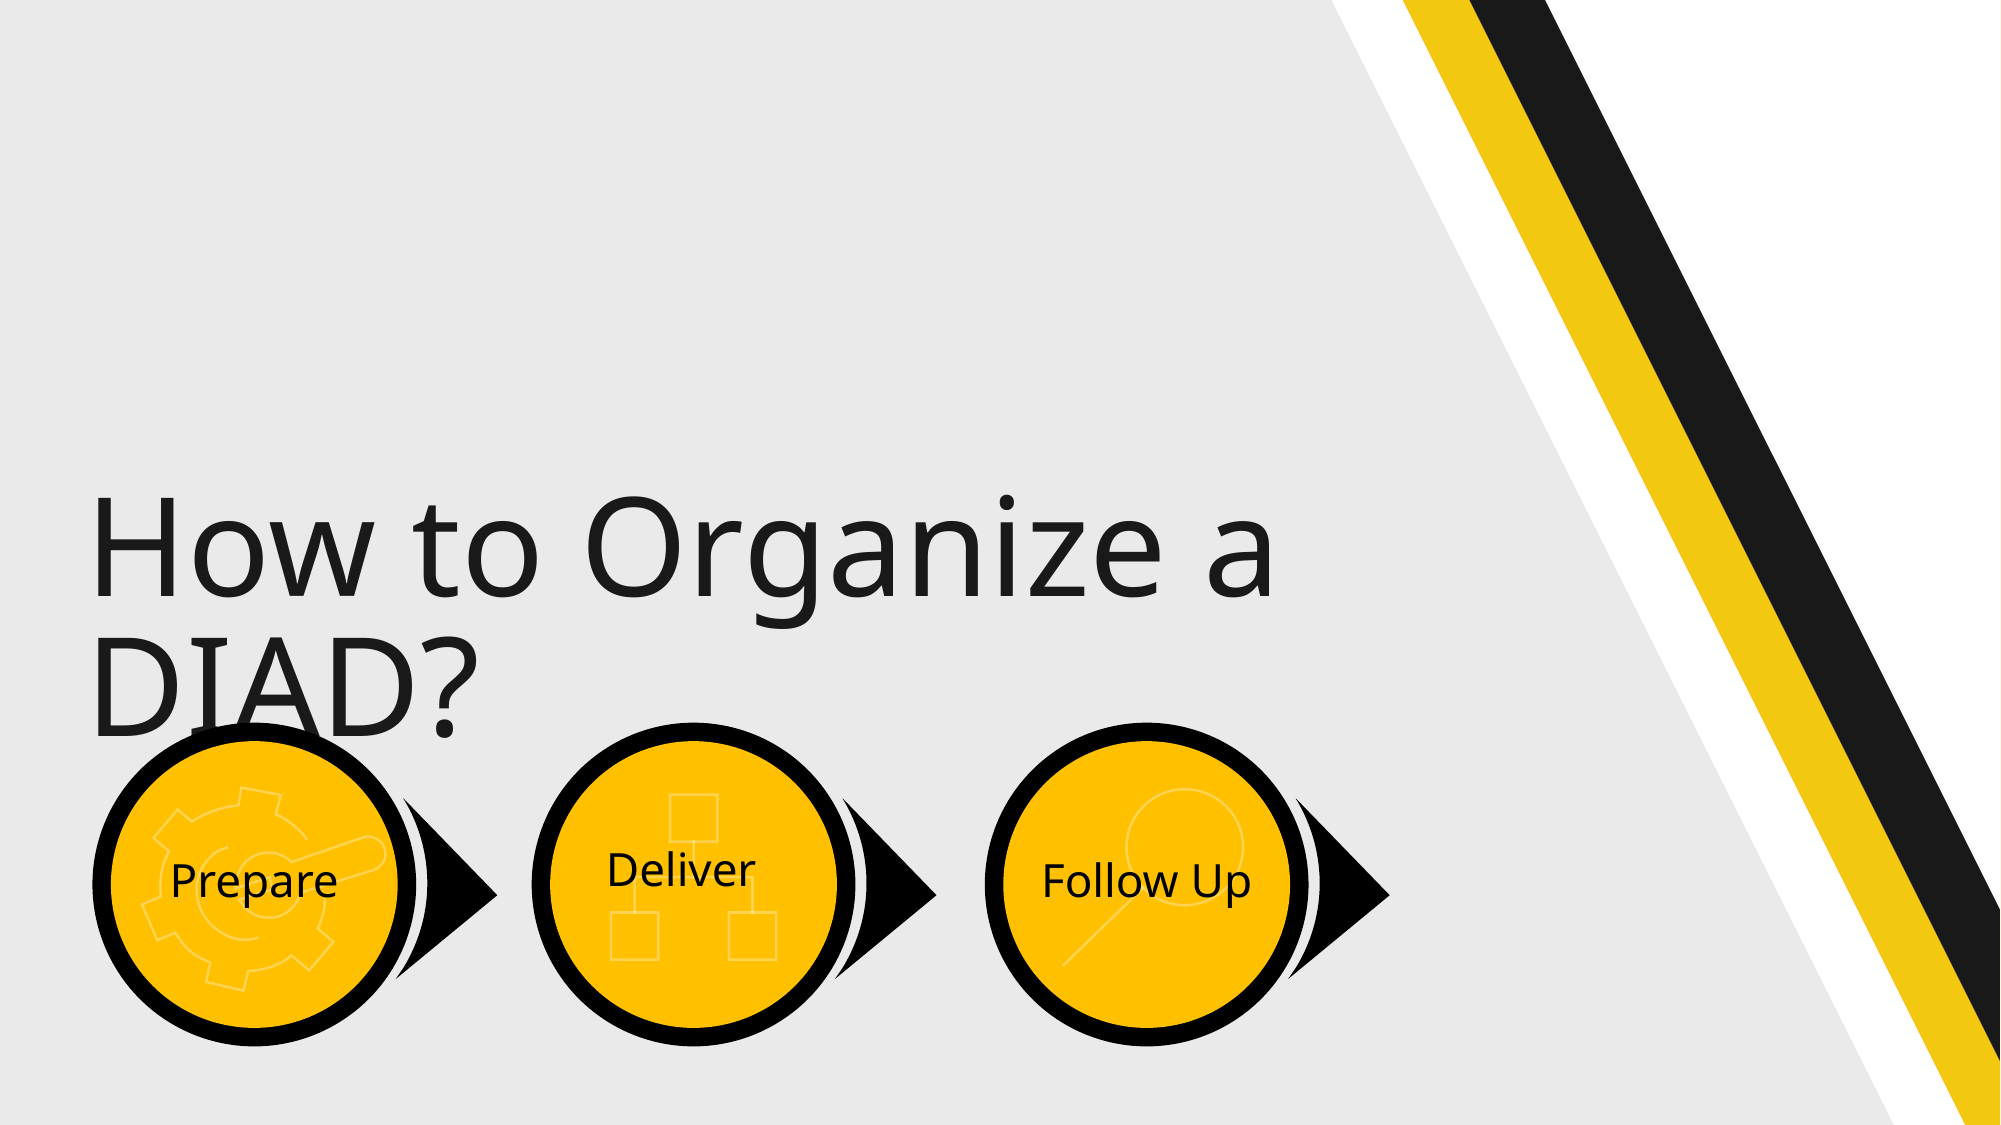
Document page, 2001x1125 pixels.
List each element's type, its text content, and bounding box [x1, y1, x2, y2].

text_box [984, 722, 1390, 1047]
list How to Organize a DIAD? [70, 476, 1577, 790]
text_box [531, 722, 937, 1047]
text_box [92, 722, 498, 1047]
